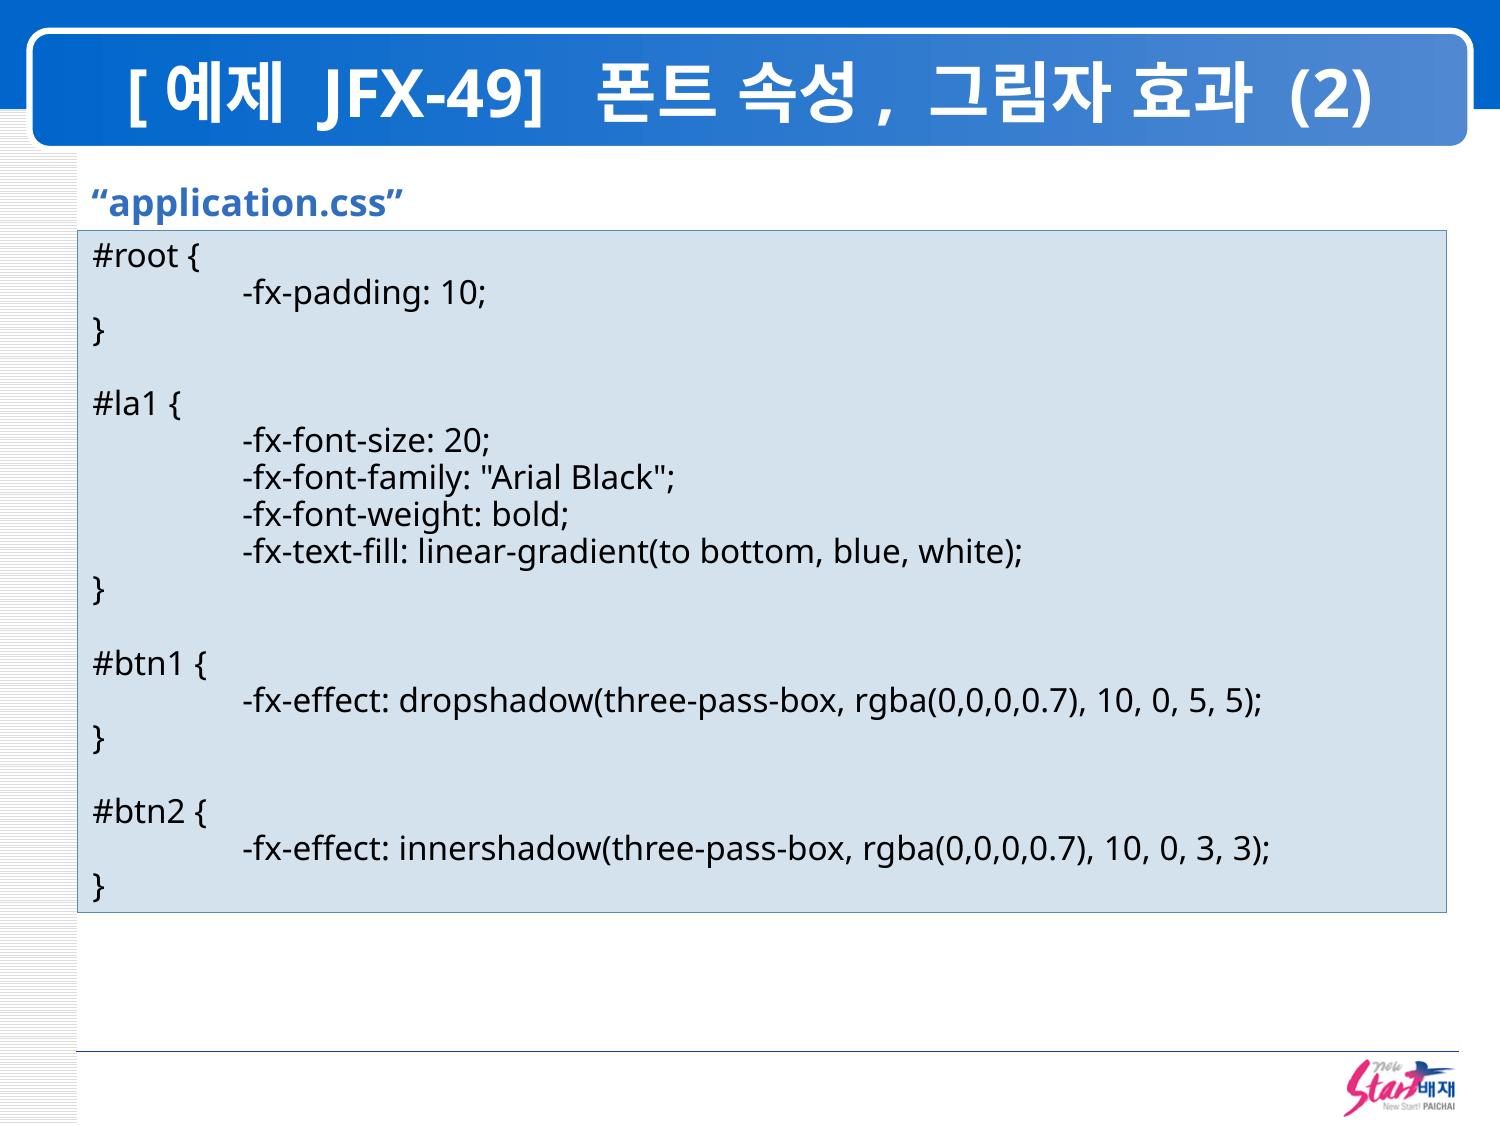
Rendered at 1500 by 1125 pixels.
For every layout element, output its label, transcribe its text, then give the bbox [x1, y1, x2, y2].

text_box #root { -fx-padding: 10; } #la1 { -fx-font-size: 20; -fx-font-family: "Arial Black"; -fx-font-weight: bold; -fx-text-fill: linear-gradient(to bottom, blue, white); } #btn1 { -fx-effect: dropshadow(three-pass-box, rgba(0,0,0,0.7), 10, 0, 5, 5); } #btn2 { -fx-effect: innershadow(three-pass-box, rgba(0,0,0,0.7), 10, 0, 3, 3); } [77, 230, 1447, 913]
picture [1340, 1052, 1459, 1124]
text_box “application.css” [76, 171, 750, 231]
title [예제 JFX-49] 폰트 속성, 그림자 효과 (2) [41, 44, 1459, 138]
